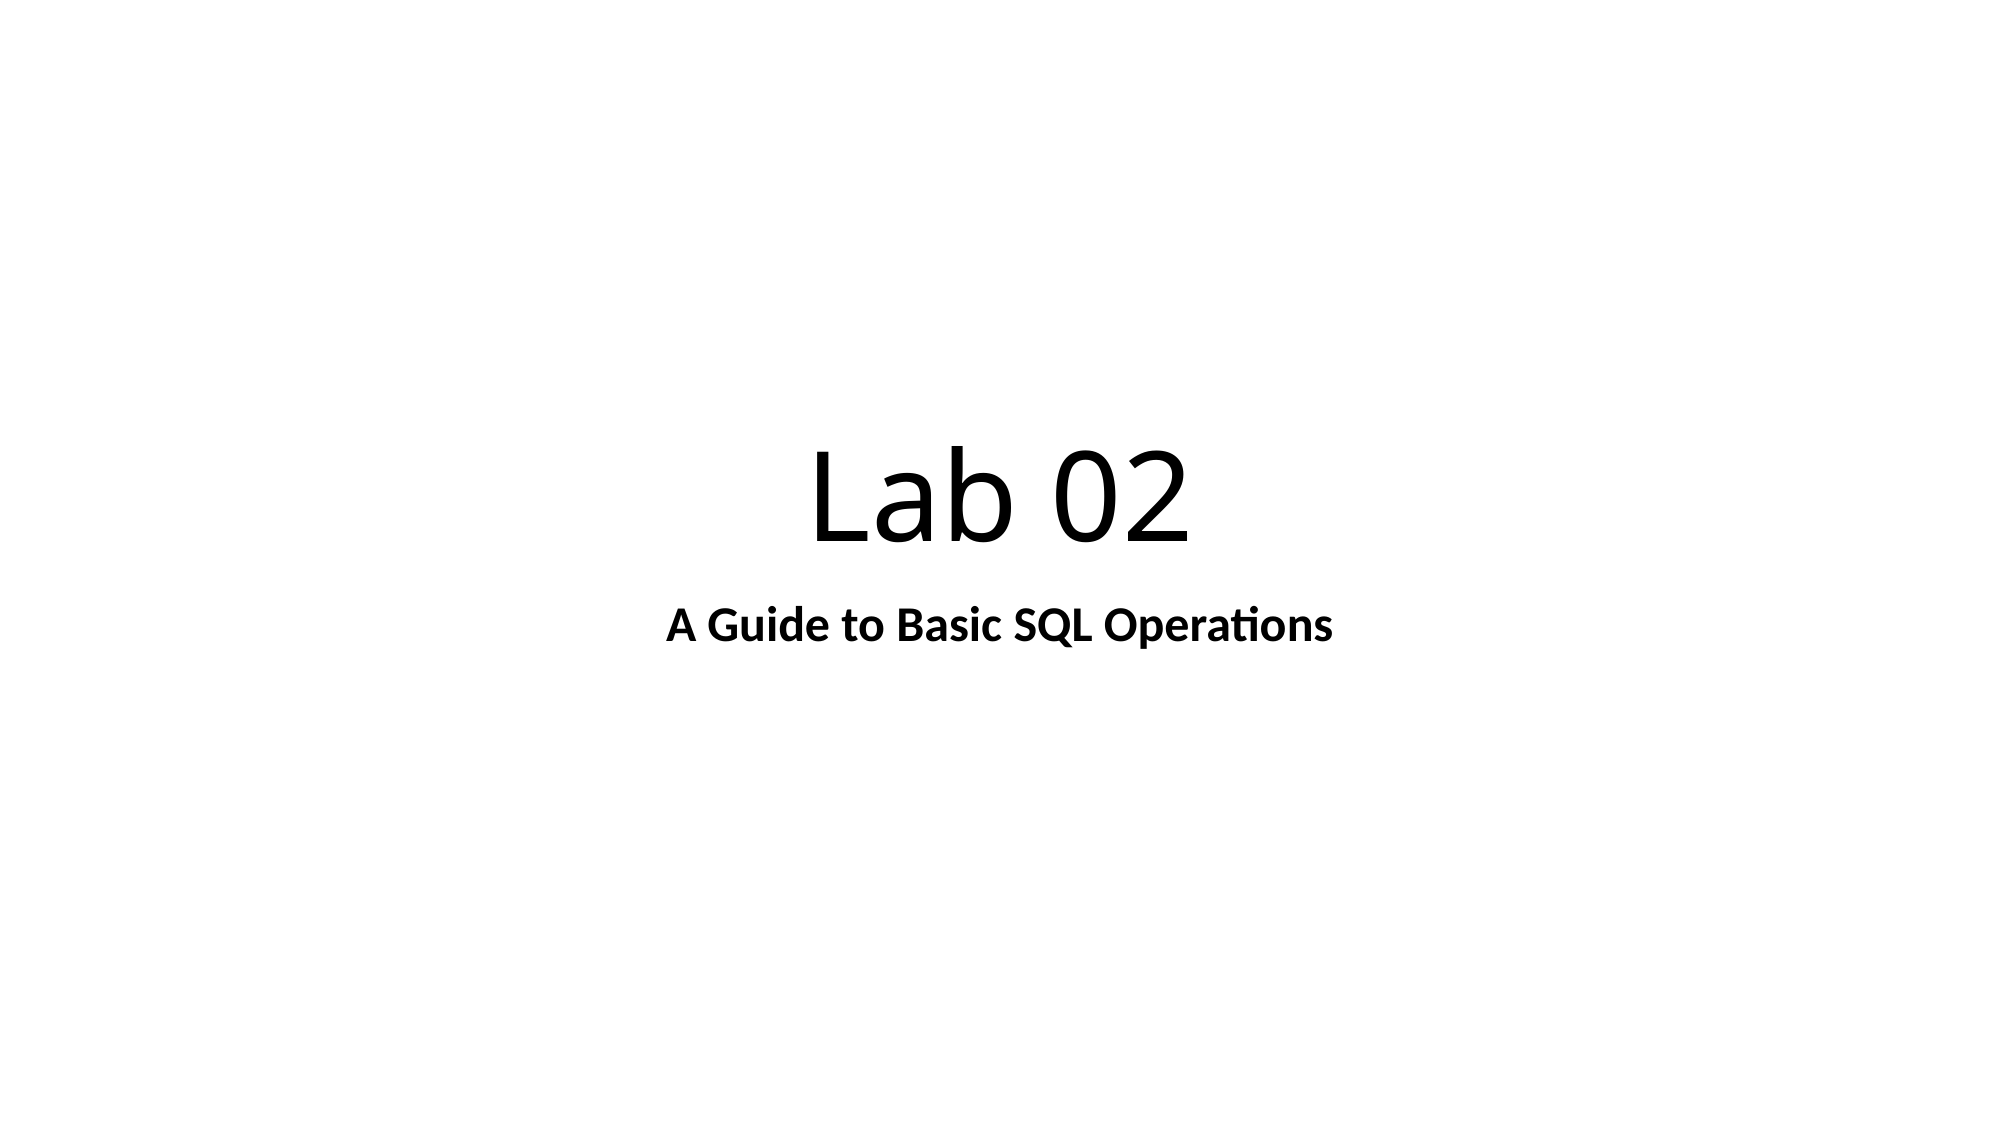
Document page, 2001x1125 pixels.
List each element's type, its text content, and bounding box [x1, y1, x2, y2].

title Lab 02 [249, 184, 1750, 576]
subtitle A Guide to Basic SQL Operations [249, 590, 1750, 863]
